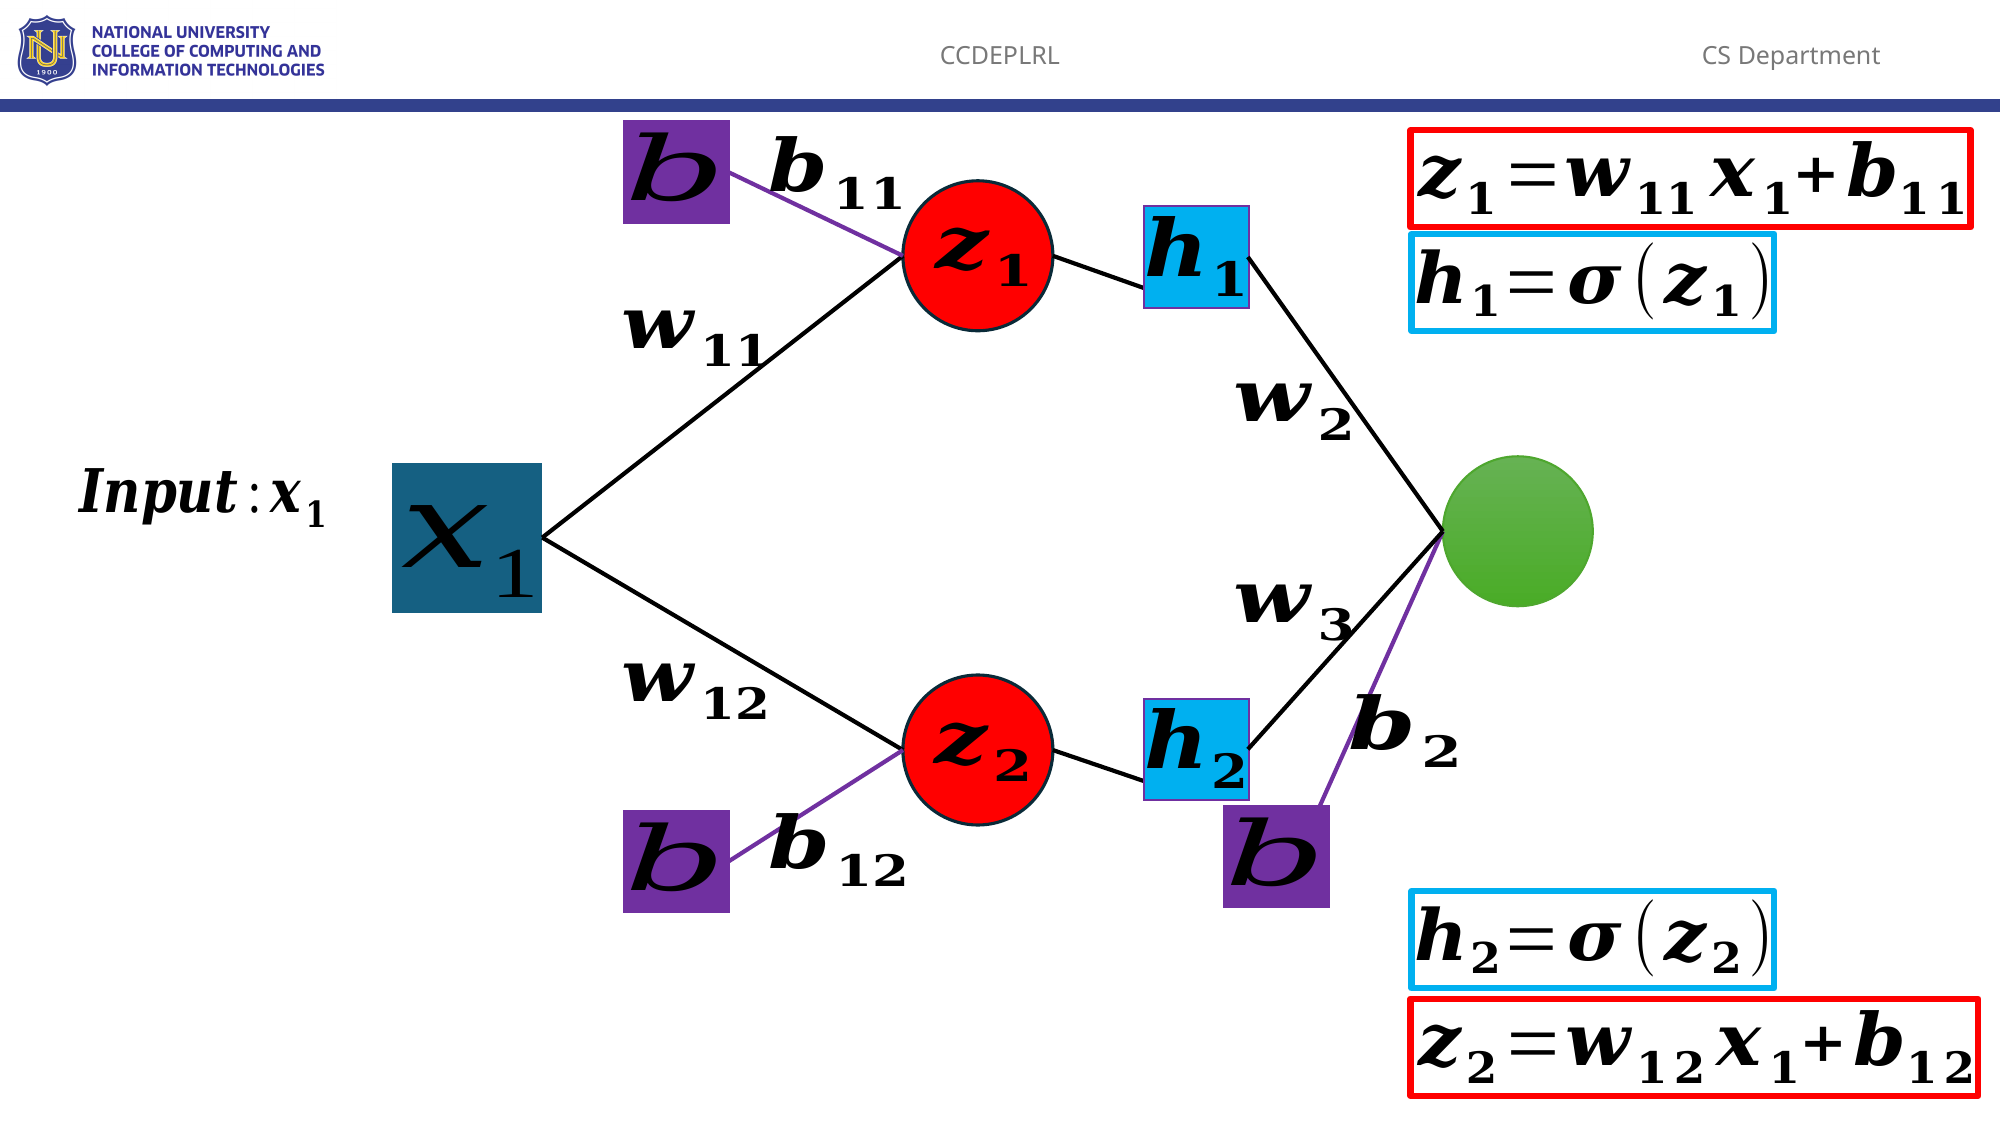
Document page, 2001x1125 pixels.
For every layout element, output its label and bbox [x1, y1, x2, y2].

text_box [1312, 750, 1444, 822]
picture [0, 0, 337, 99]
text_box [904, 179, 1055, 333]
text_box [904, 673, 1055, 827]
text_box [541, 536, 904, 751]
text_box [1444, 455, 1594, 608]
text_box [727, 749, 904, 863]
text_box [727, 171, 904, 257]
text_box [1247, 256, 1444, 530]
text_box [541, 255, 904, 536]
text_box [1247, 530, 1444, 750]
